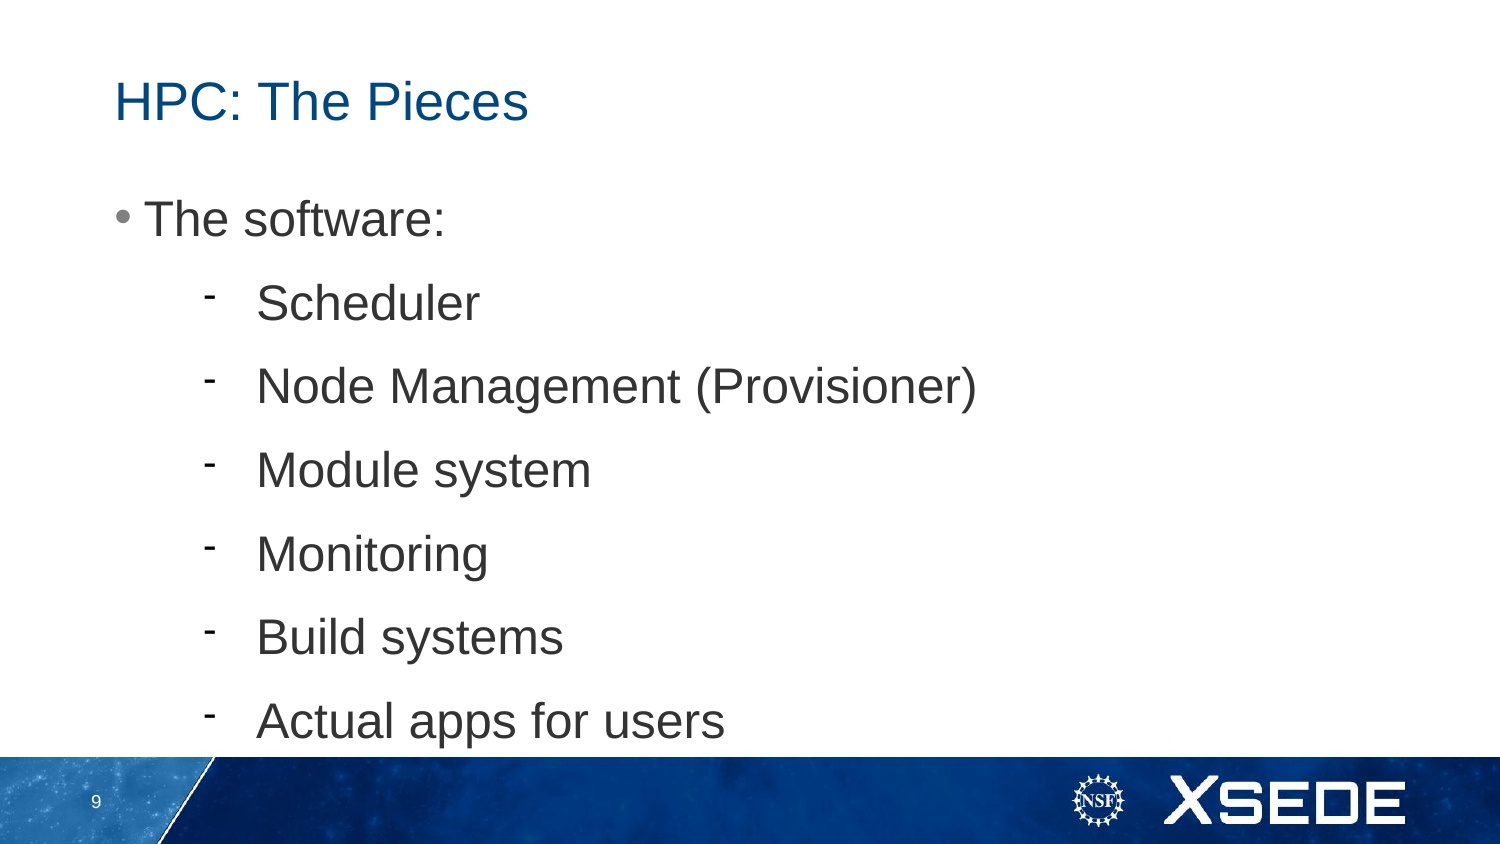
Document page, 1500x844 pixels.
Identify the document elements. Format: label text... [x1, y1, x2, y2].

picture [0, 0, 1500, 844]
text_box The software: Scheduler Node Management (Provisioner) Module system Monitoring Build systems Actual apps for users [103, 180, 1397, 715]
text_box <number> [79, 778, 412, 823]
text_box HPC: The Pieces [103, 44, 1397, 161]
